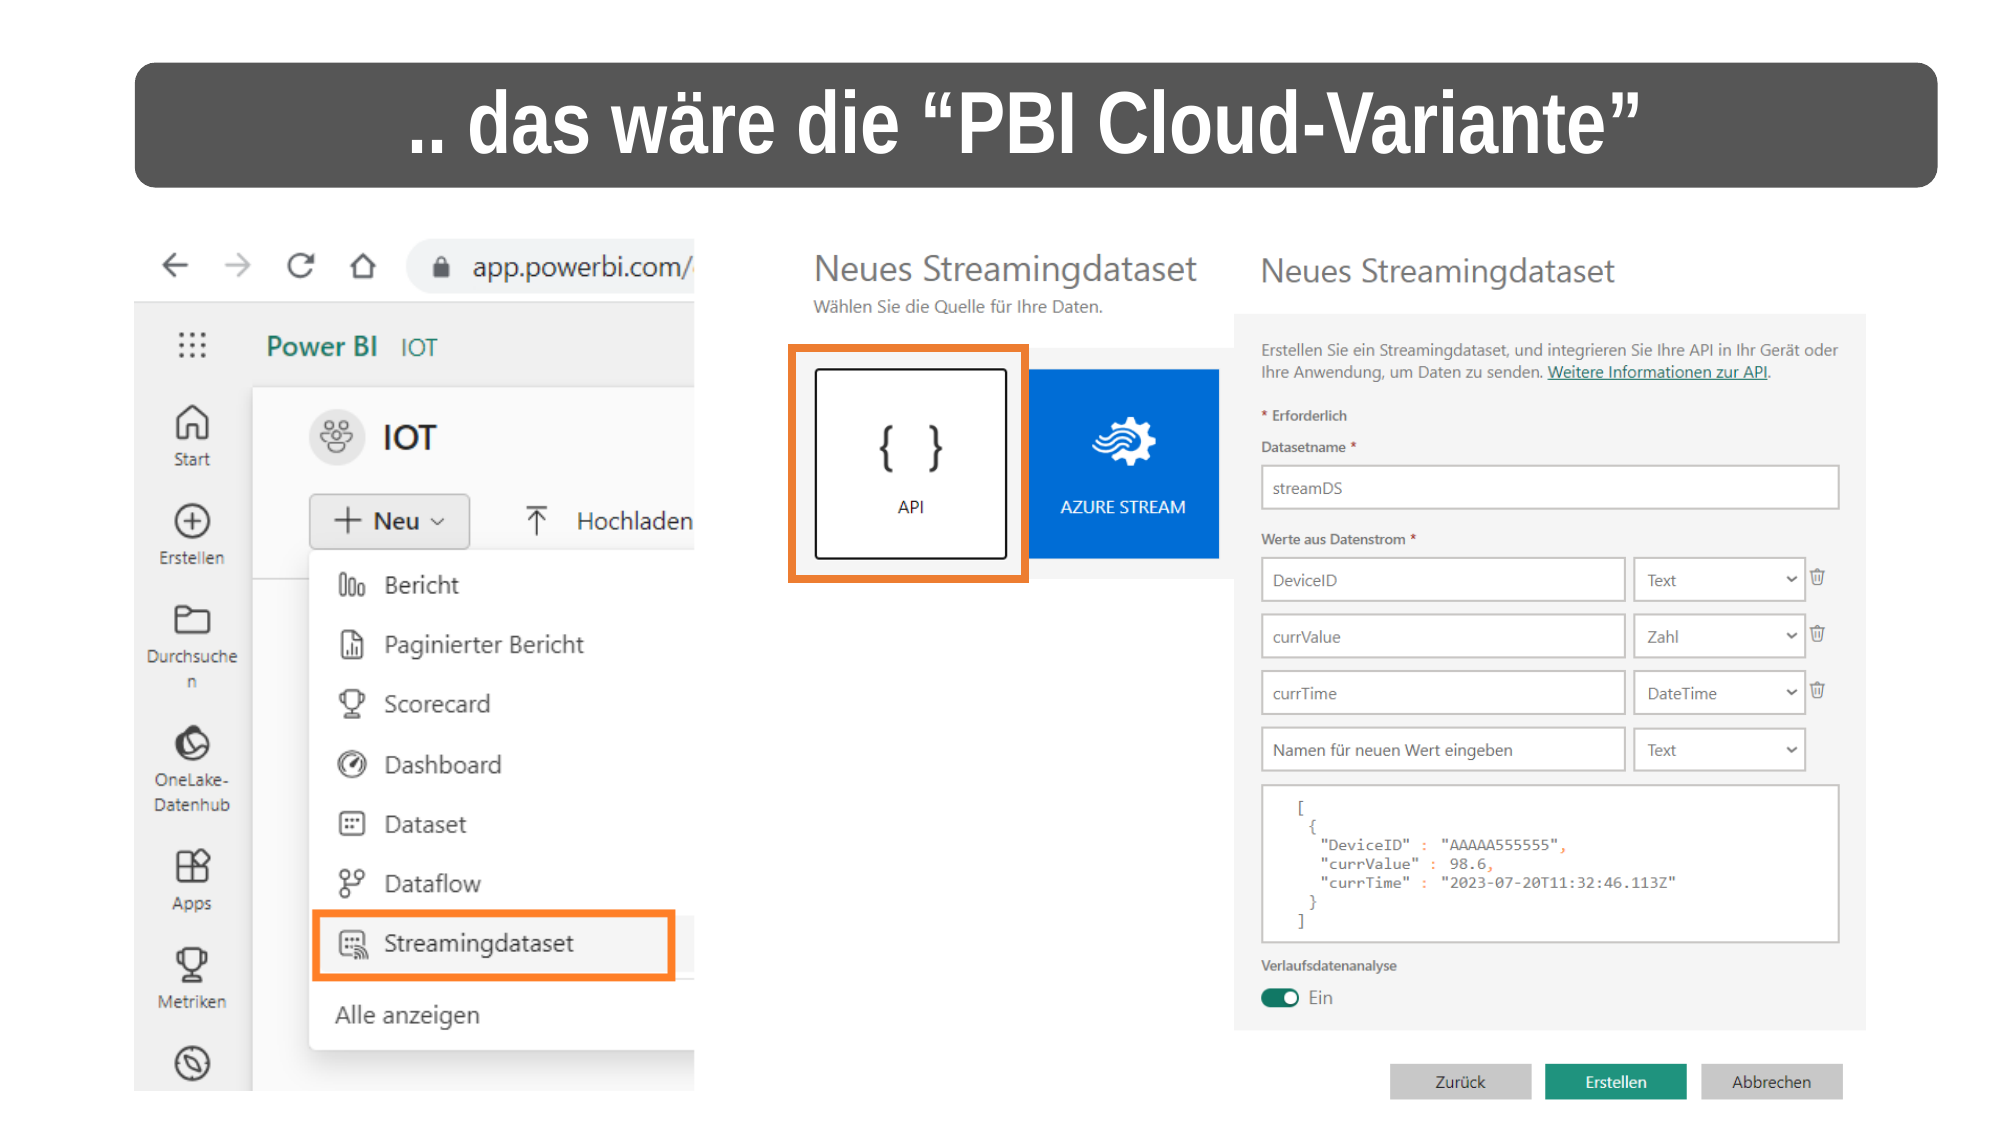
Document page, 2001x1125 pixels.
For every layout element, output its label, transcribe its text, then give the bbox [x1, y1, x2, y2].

text_box .. das wäre die “PBI Cloud-Variante” [134, 62, 1938, 188]
picture [791, 229, 1866, 1111]
picture [134, 224, 696, 1091]
